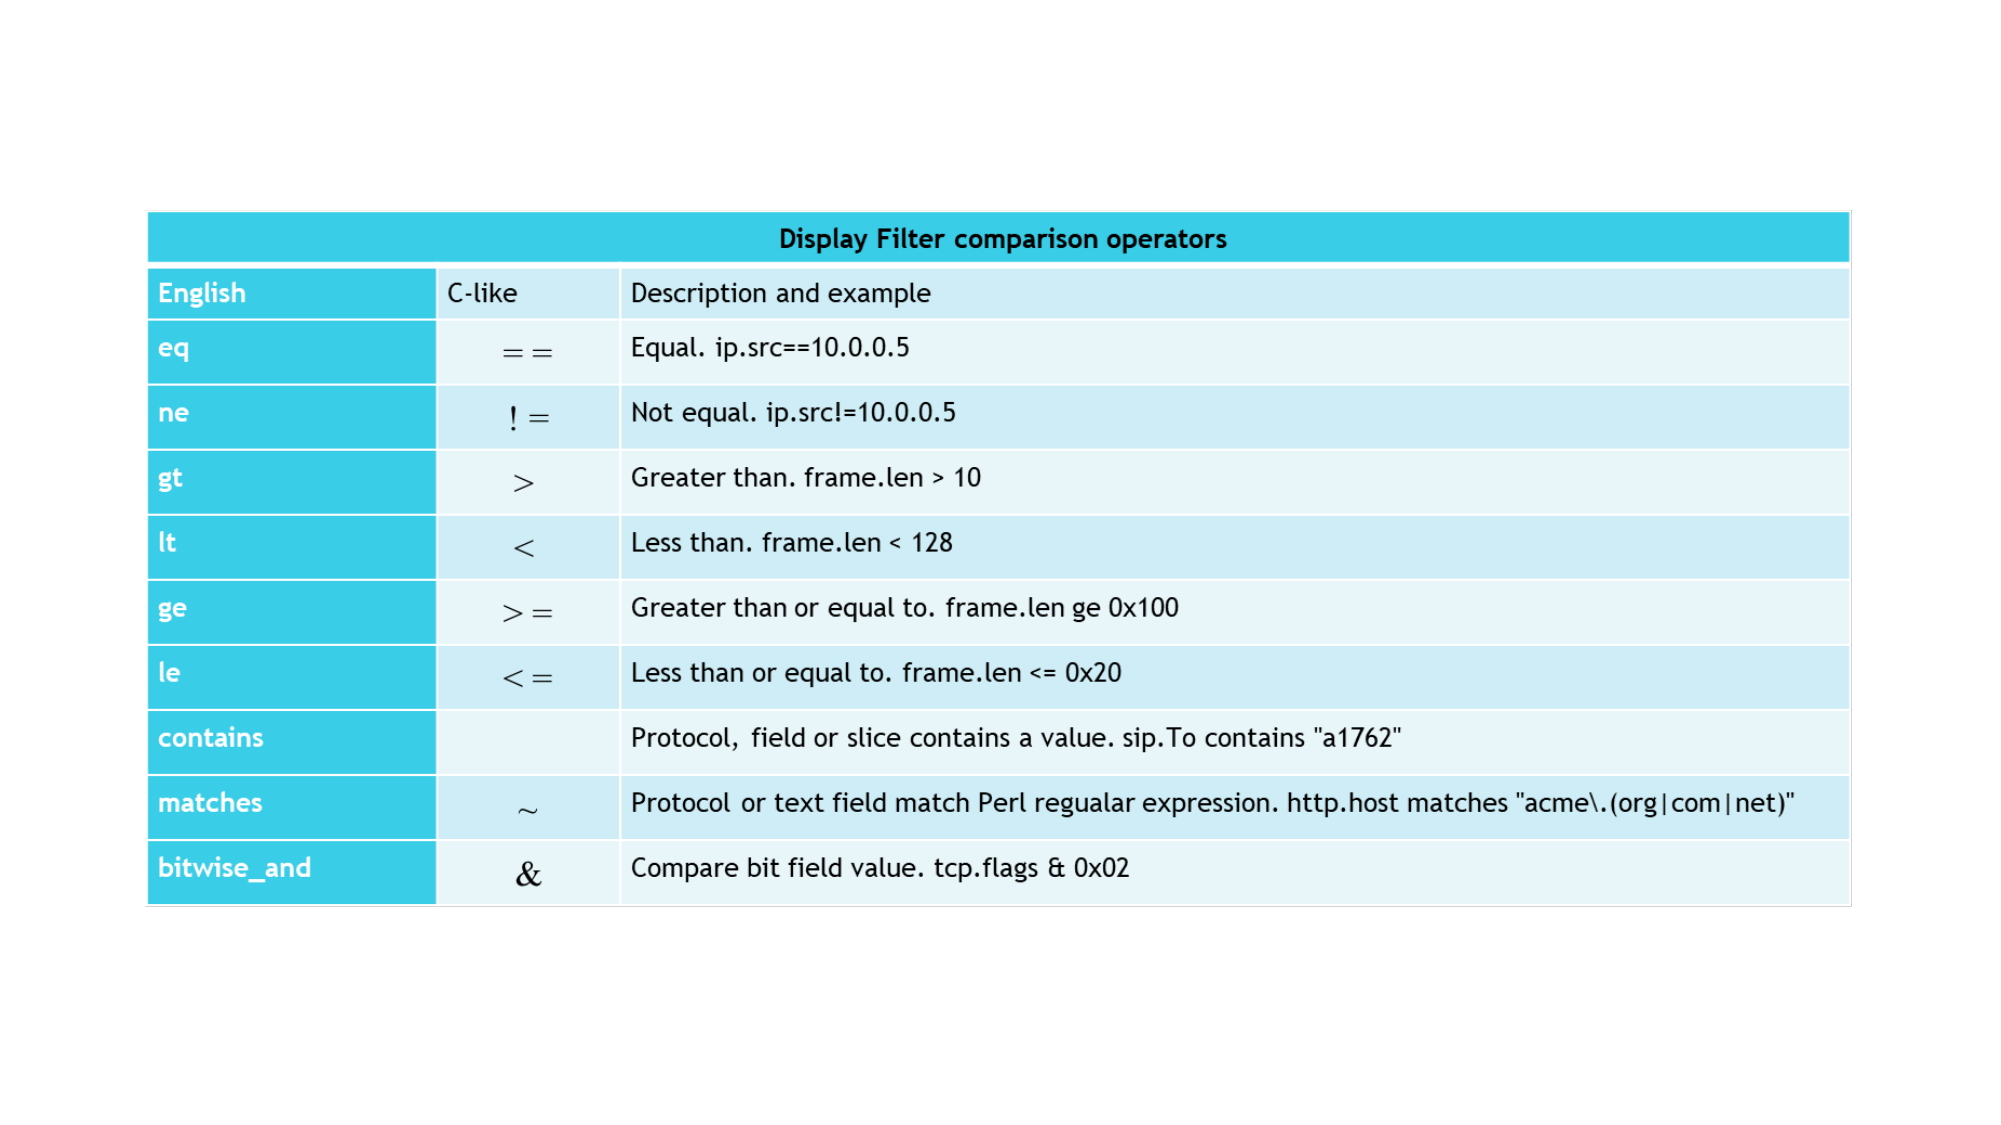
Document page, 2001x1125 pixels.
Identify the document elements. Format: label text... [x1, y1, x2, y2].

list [144, 209, 1856, 916]
title Filter [324, 753, 2000, 928]
